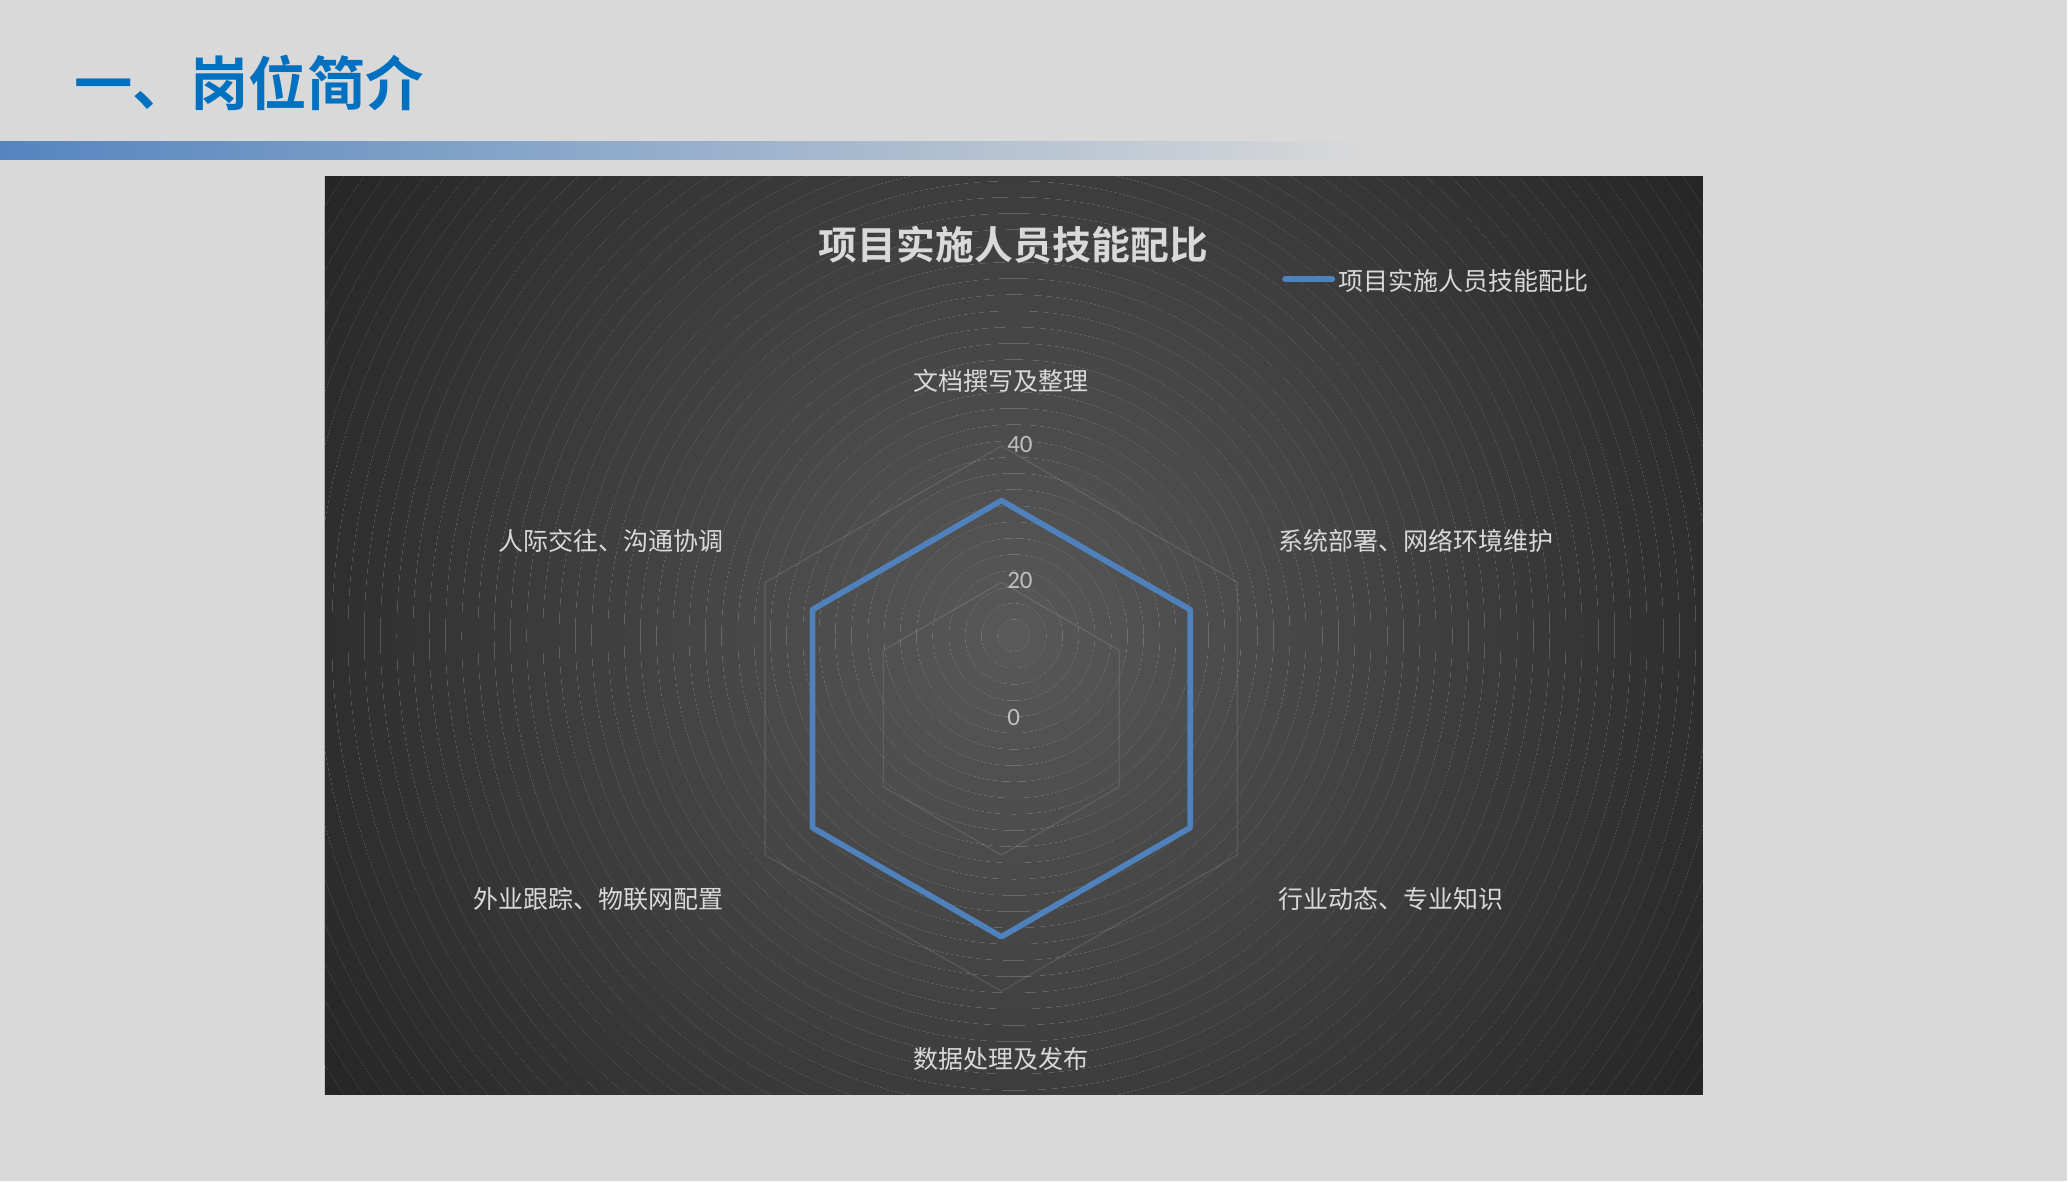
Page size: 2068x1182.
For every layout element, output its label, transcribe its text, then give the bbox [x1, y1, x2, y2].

chart [324, 175, 1704, 1096]
text_box 一、岗位简介 [59, 39, 1802, 124]
text_box [0, 140, 1366, 161]
